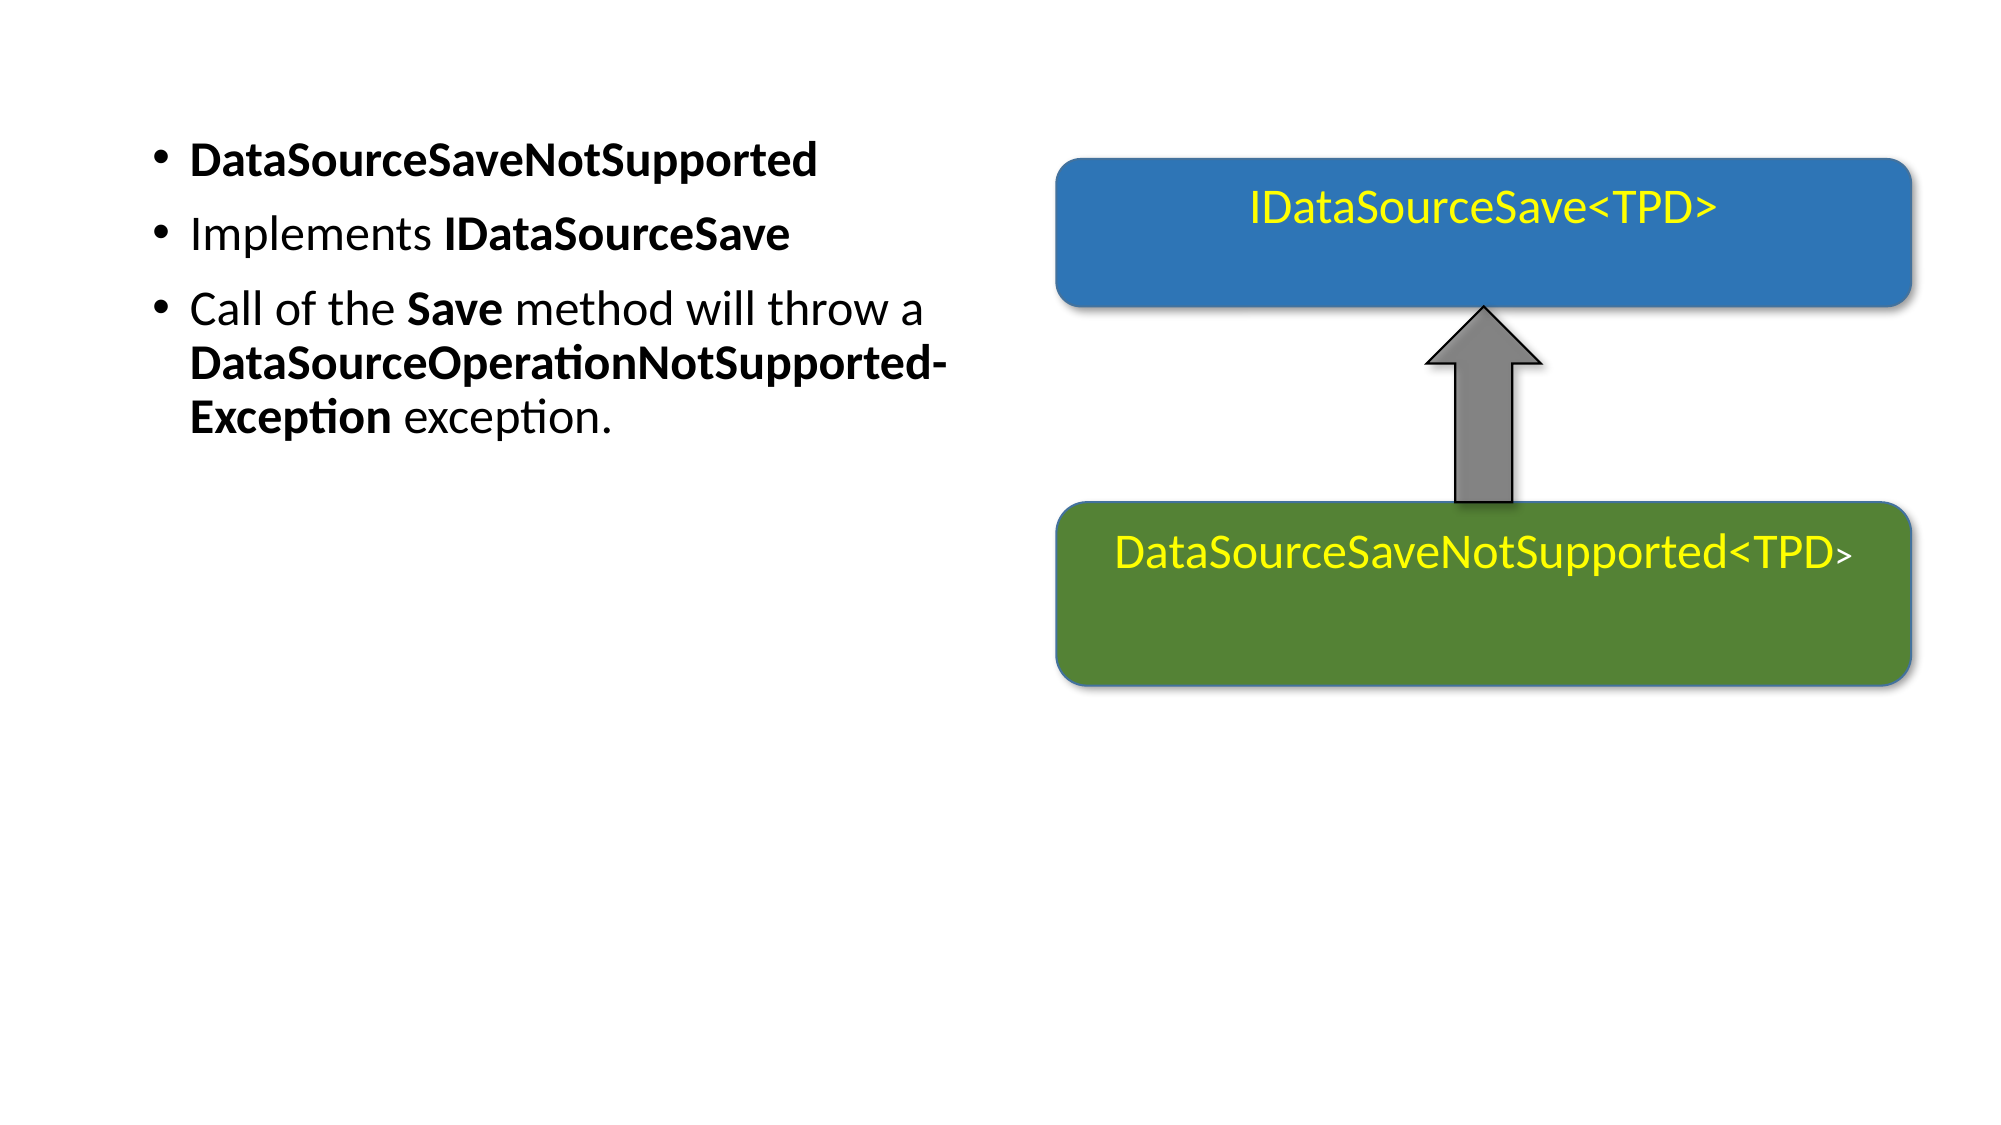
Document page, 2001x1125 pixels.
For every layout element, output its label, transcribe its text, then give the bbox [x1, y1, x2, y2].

text_box IDataSourceSave<TPD> [1055, 157, 1913, 308]
text_box DataSourceSaveNotSupported<TPD> [1055, 501, 1913, 687]
text_box [1424, 304, 1544, 504]
list DataSourceSaveNotSupported Implements IDataSourceSave Call of the Save method will throw a DataSourceOperationNotSupported-Exception exception. [137, 125, 1033, 1014]
